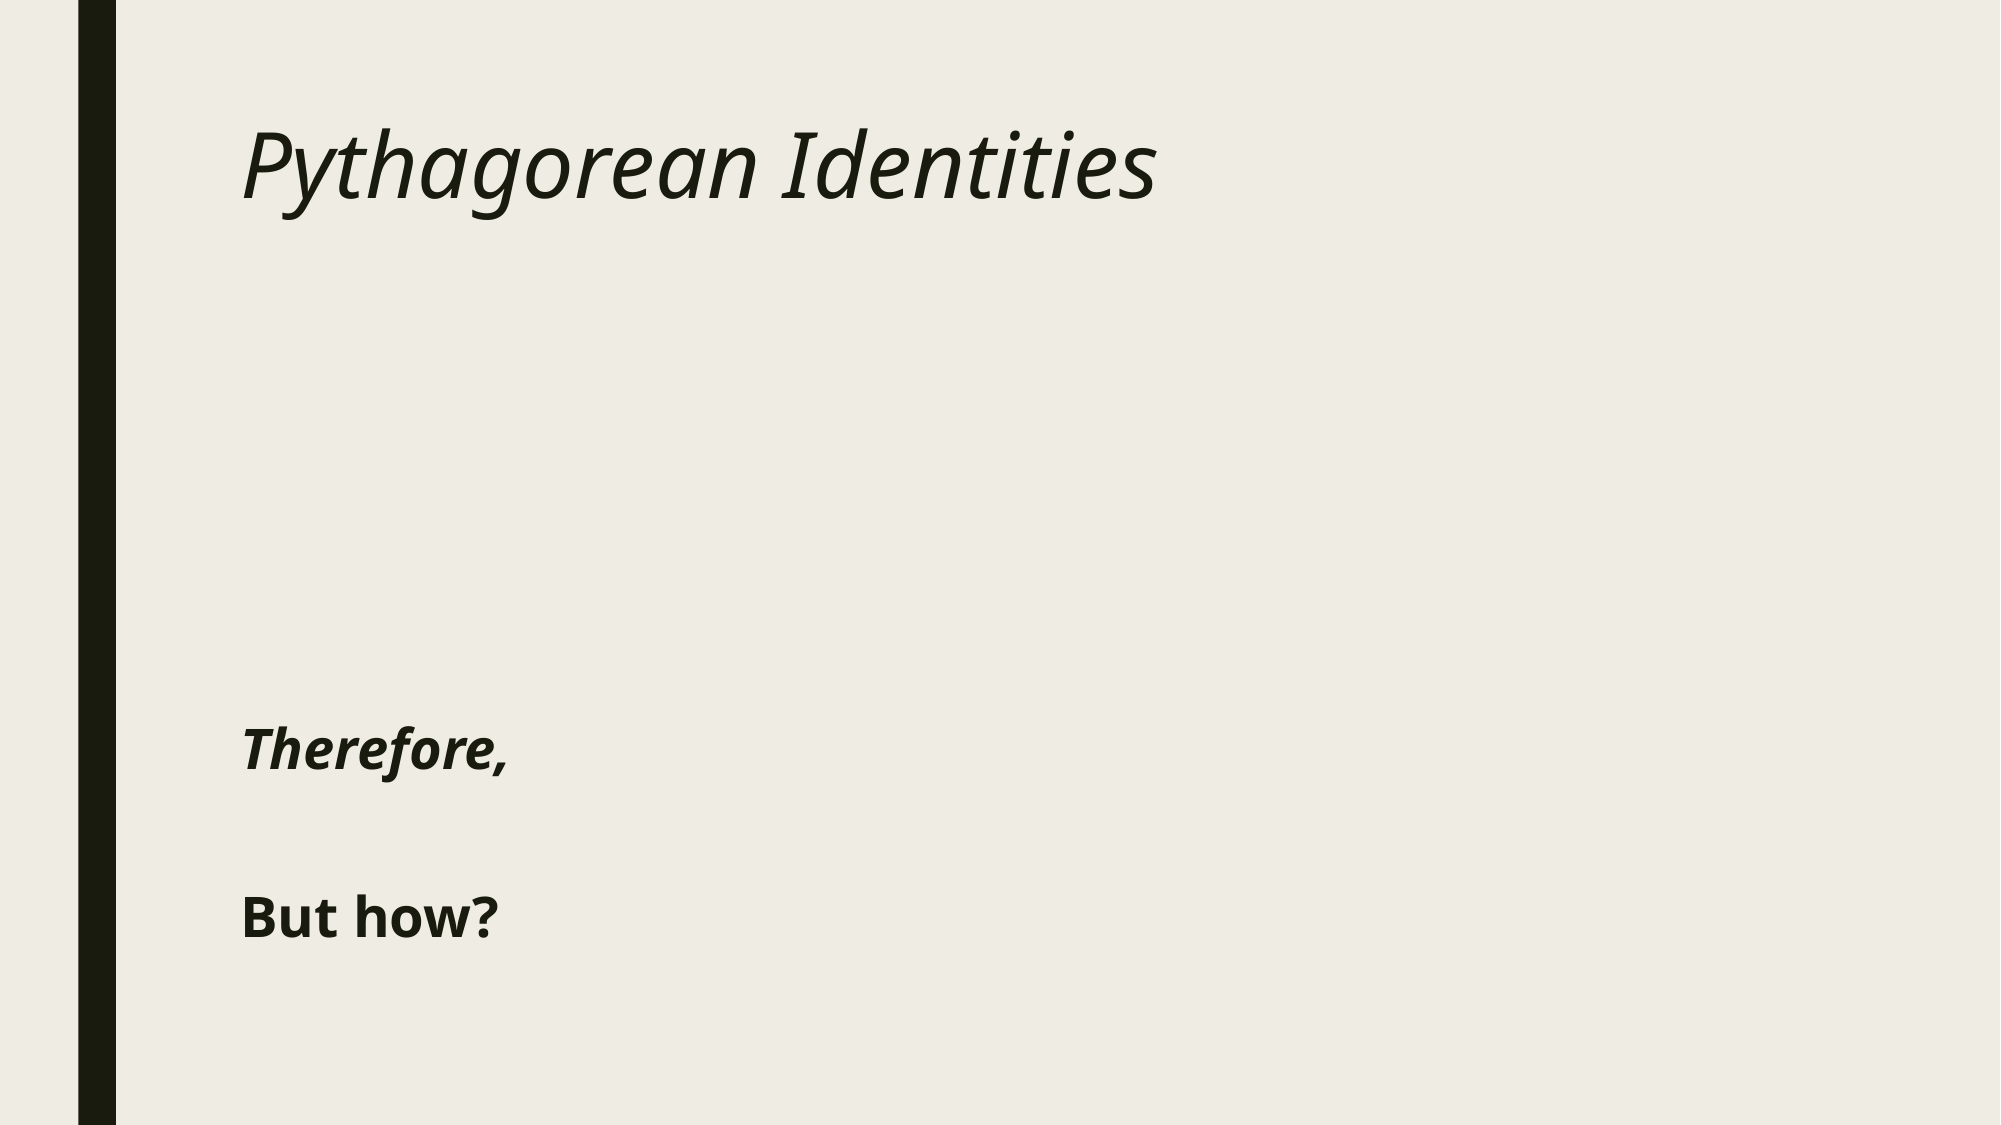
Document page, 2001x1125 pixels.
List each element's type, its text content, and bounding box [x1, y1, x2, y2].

title Pythagorean Identities [225, 112, 1800, 357]
